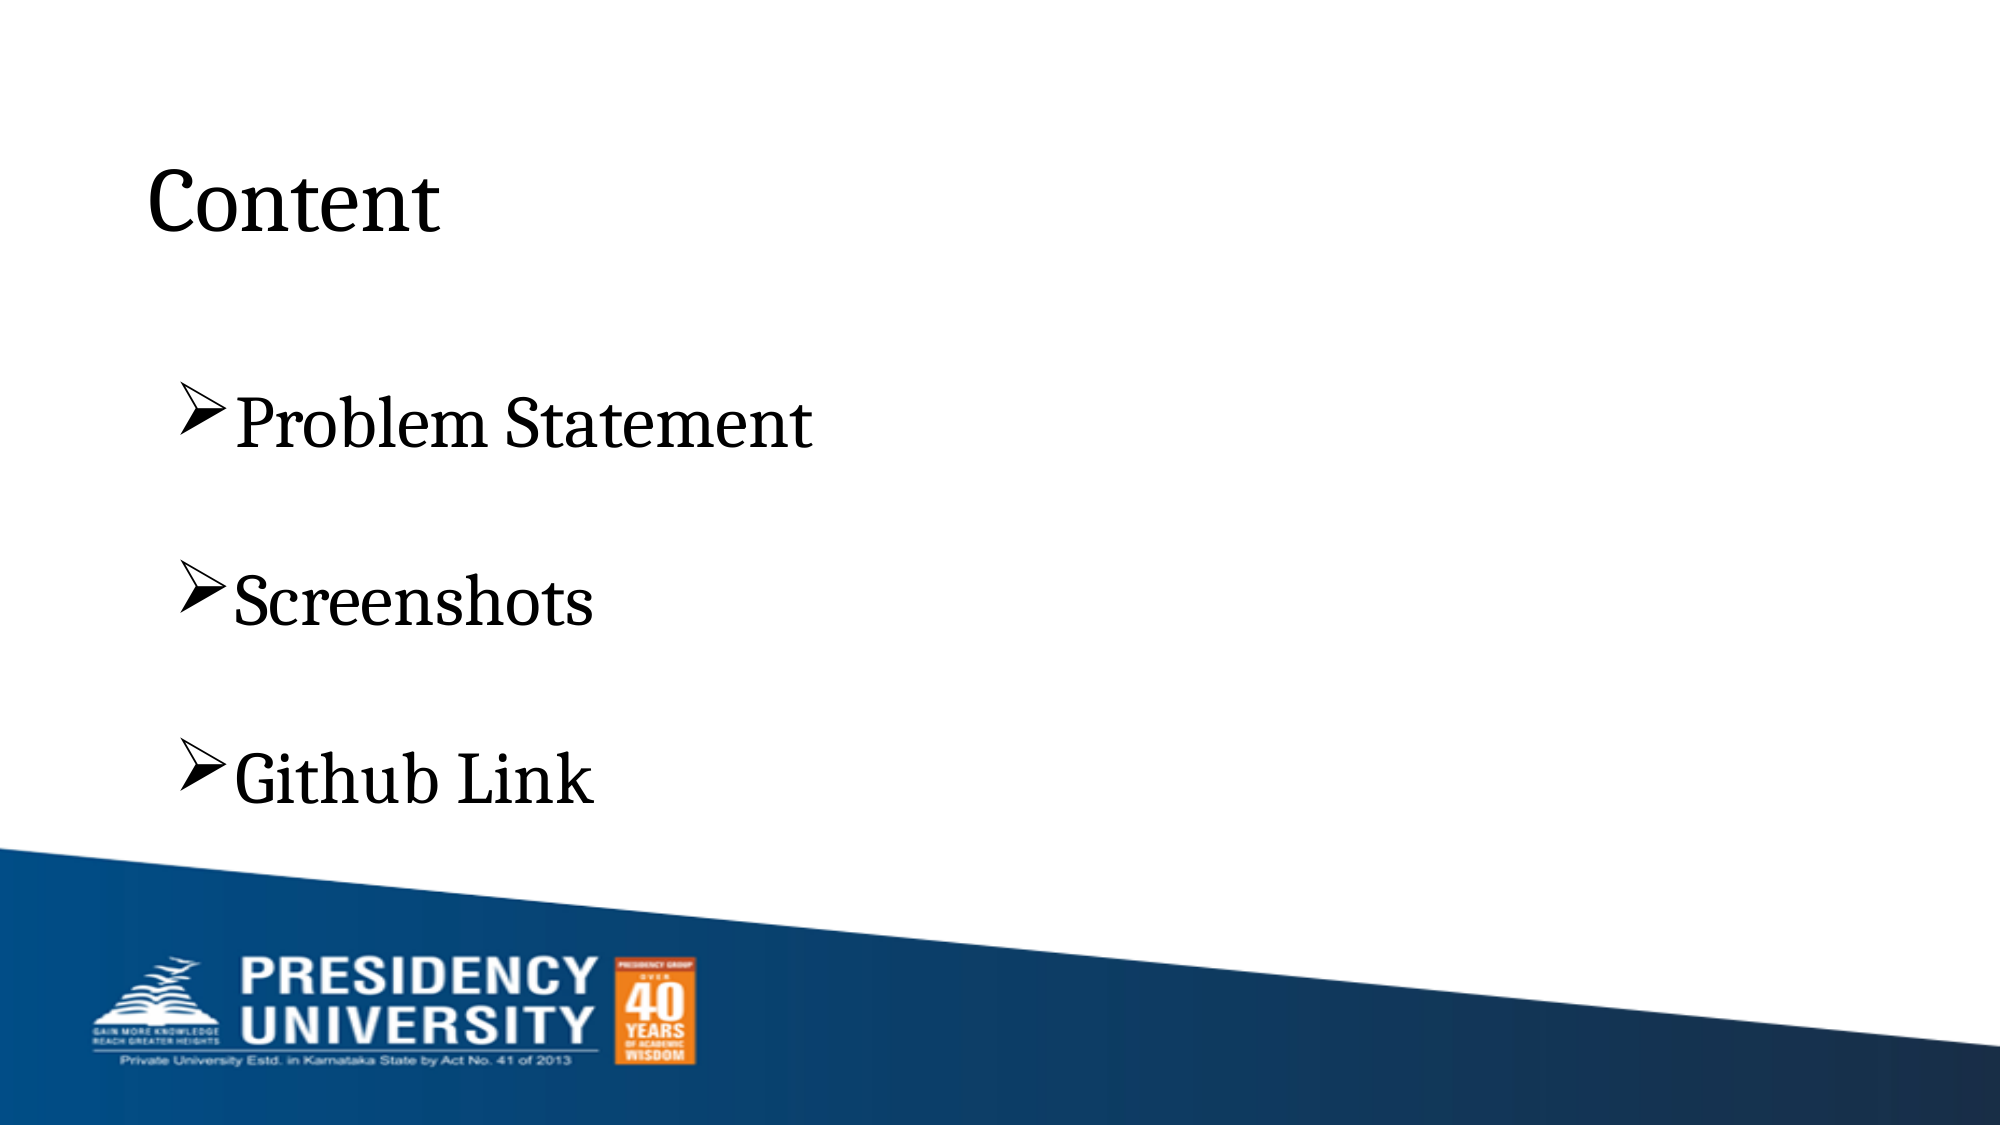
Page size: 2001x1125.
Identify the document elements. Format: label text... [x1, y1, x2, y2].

picture [0, 845, 2000, 1125]
title Content [133, 162, 1884, 187]
list Problem Statement Screenshots Github Link [133, 187, 1884, 832]
